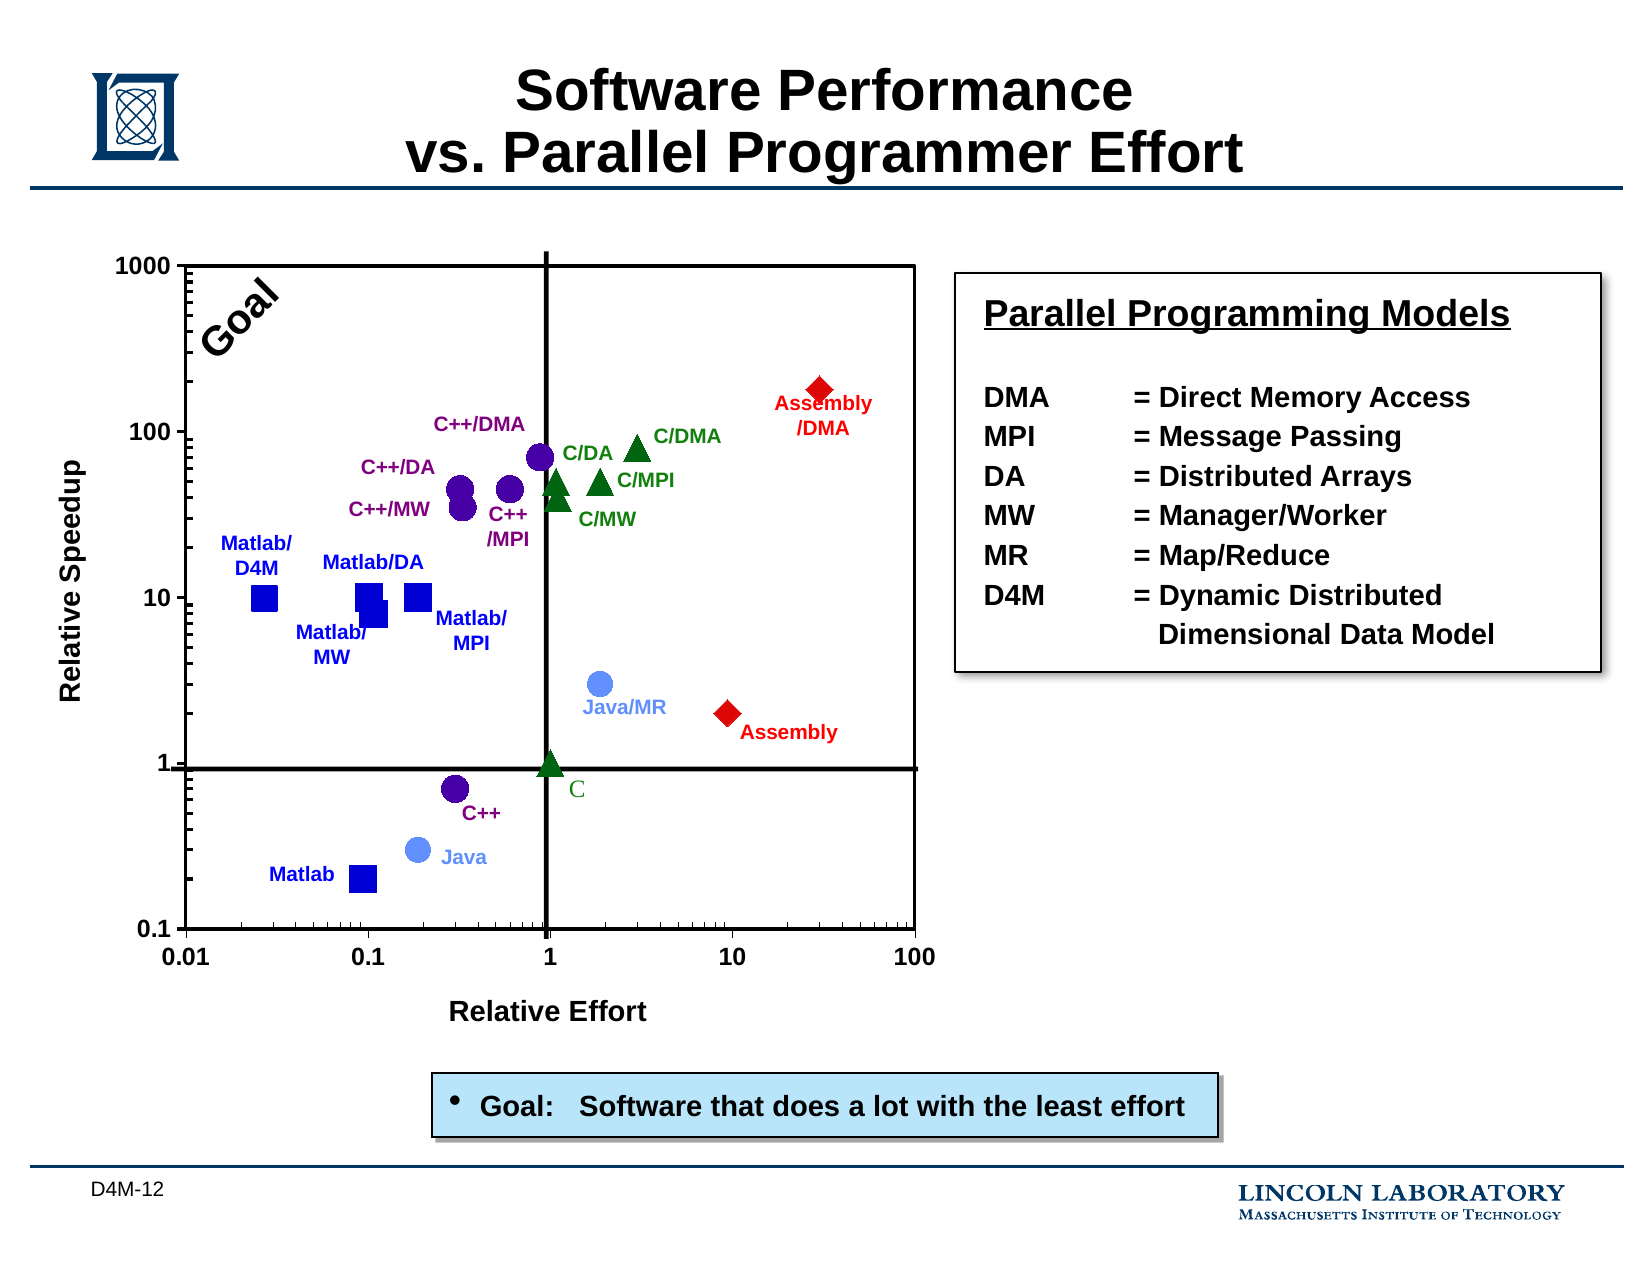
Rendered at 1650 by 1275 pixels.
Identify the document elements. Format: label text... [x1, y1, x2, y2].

chart [49, 209, 957, 1053]
text_box Goal: Software that does a lot with the least effort [432, 1072, 1218, 1138]
text_box Parallel Programming Models DMA = Direct Memory Access MPI = Message Passing DA = Distributed Arrays MW = Manager/Worker MR = Map/Reduce D4M = Dynamic Distributed Dimensional Data Model [968, 286, 1588, 658]
text_box [961, 271, 1604, 674]
title Software Performance vs. Parallel Programmer Effort [169, 45, 1481, 198]
